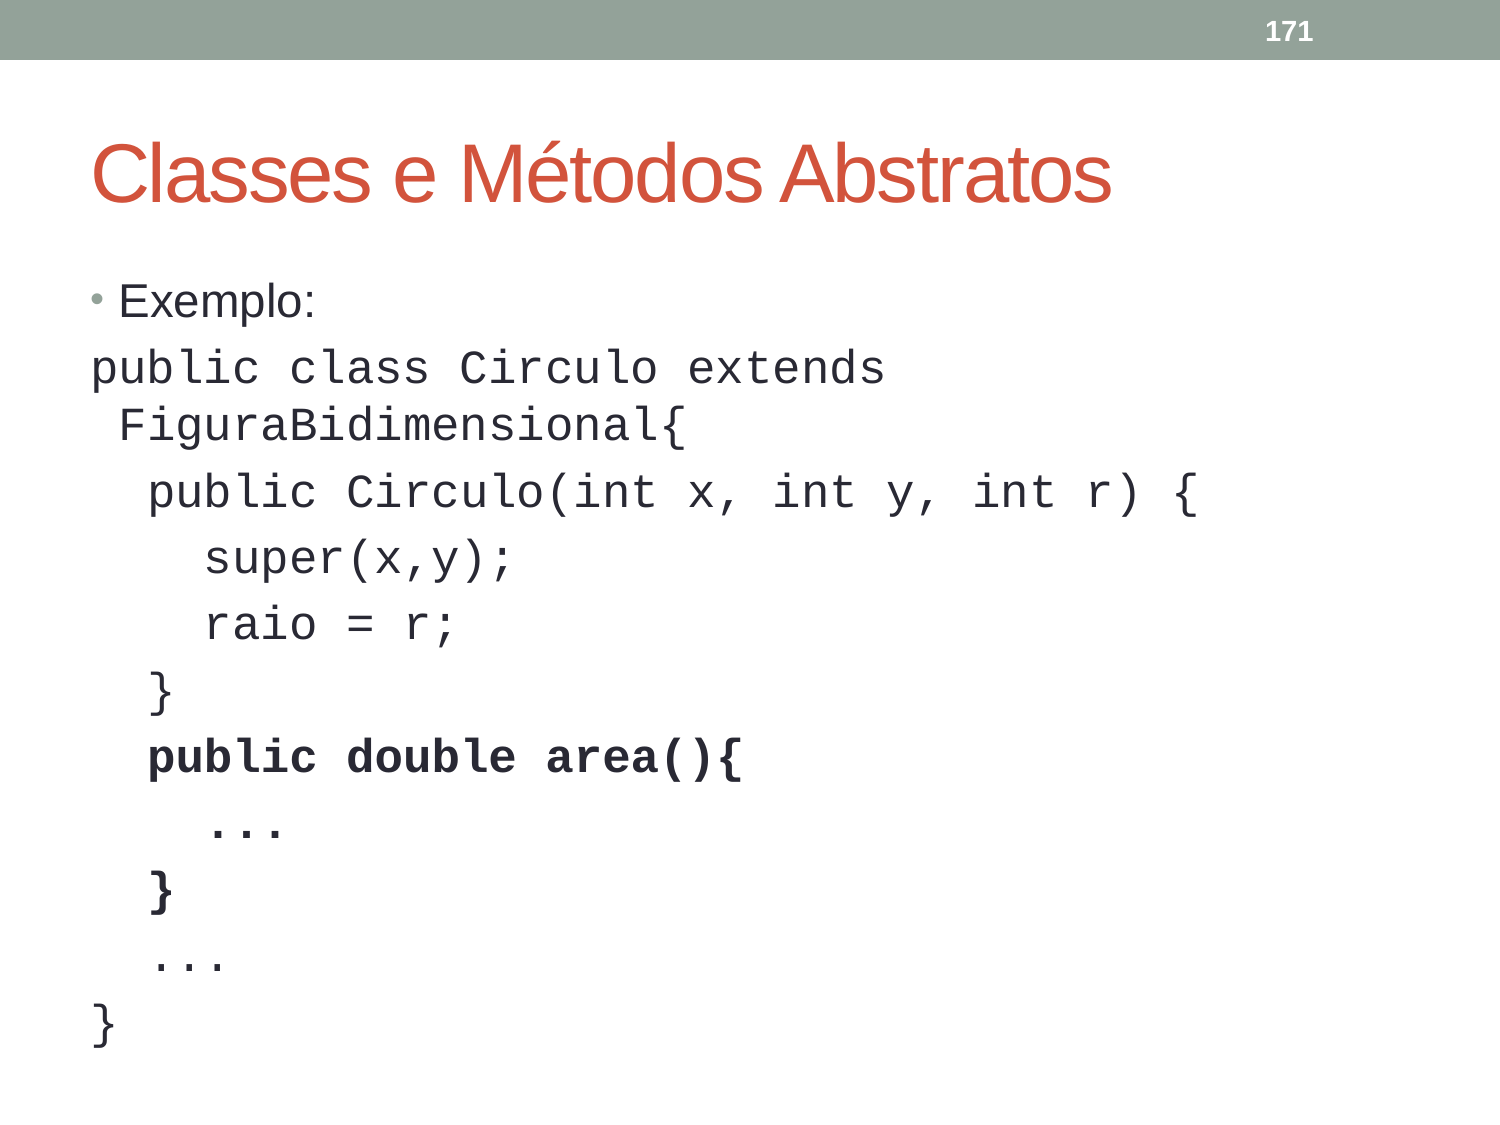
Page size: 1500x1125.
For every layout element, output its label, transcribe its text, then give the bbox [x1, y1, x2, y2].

title Classes e Métodos Abstratos [75, 87, 1425, 250]
list Exemplo: public class Circulo extends FiguraBidimensional{ public Circulo(int x, int y, int r) { super(x,y); raio = r; } public double area(){ ... } ... } [75, 262, 1425, 1063]
slide_number 171 [1250, 3, 1425, 57]
